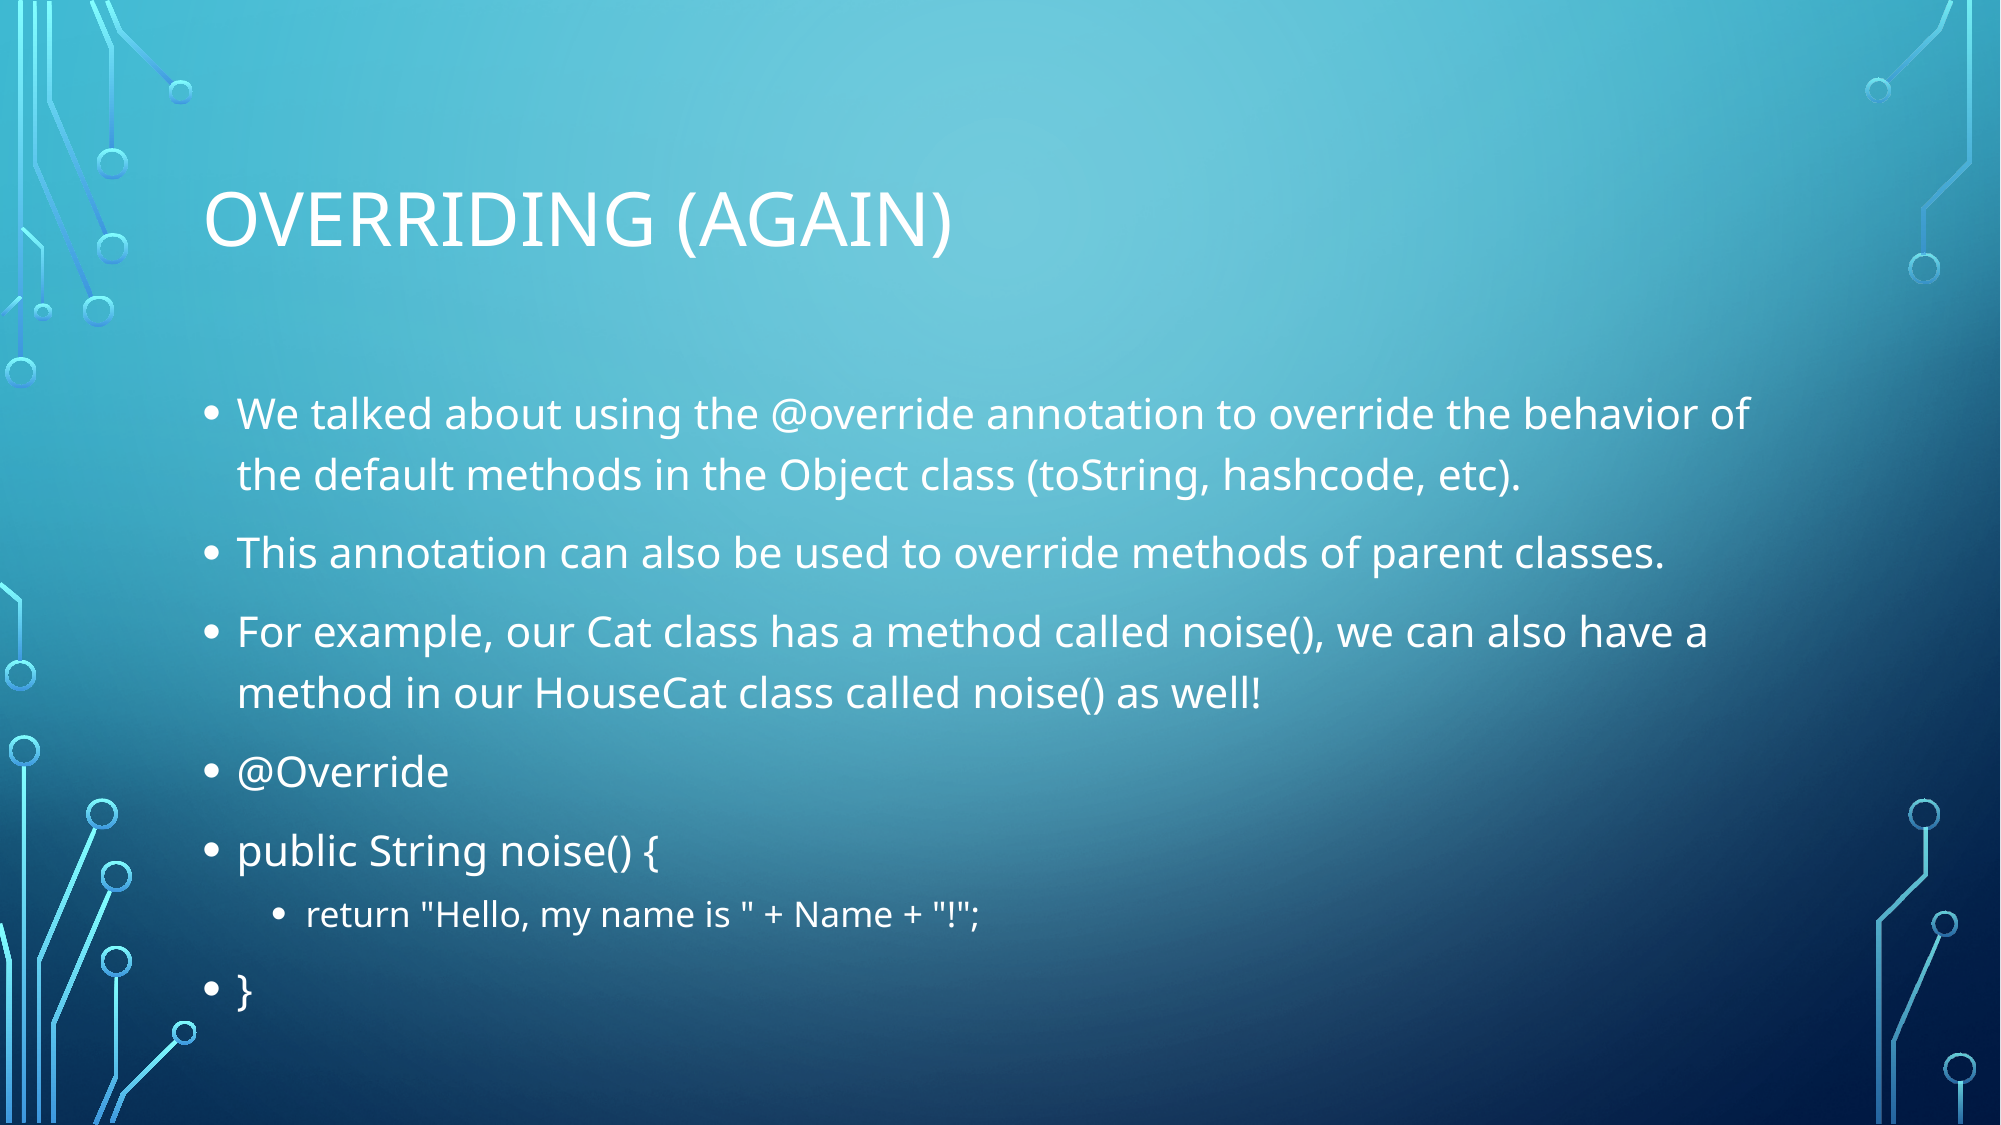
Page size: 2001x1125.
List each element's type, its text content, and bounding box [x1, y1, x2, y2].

list We talked about using the @override annotation to override the behavior of the default methods in the Object class (toString, hashcode, etc). This annotation can also be used to override methods of parent classes. For example, our Cat class has a method called noise(), we can also have a method in our HouseCat class called noise() as well! @Override public String noise() { return "Hello, my name is " + Name + "!"; } [187, 369, 1813, 1032]
title Overriding (again) [187, 101, 1813, 344]
